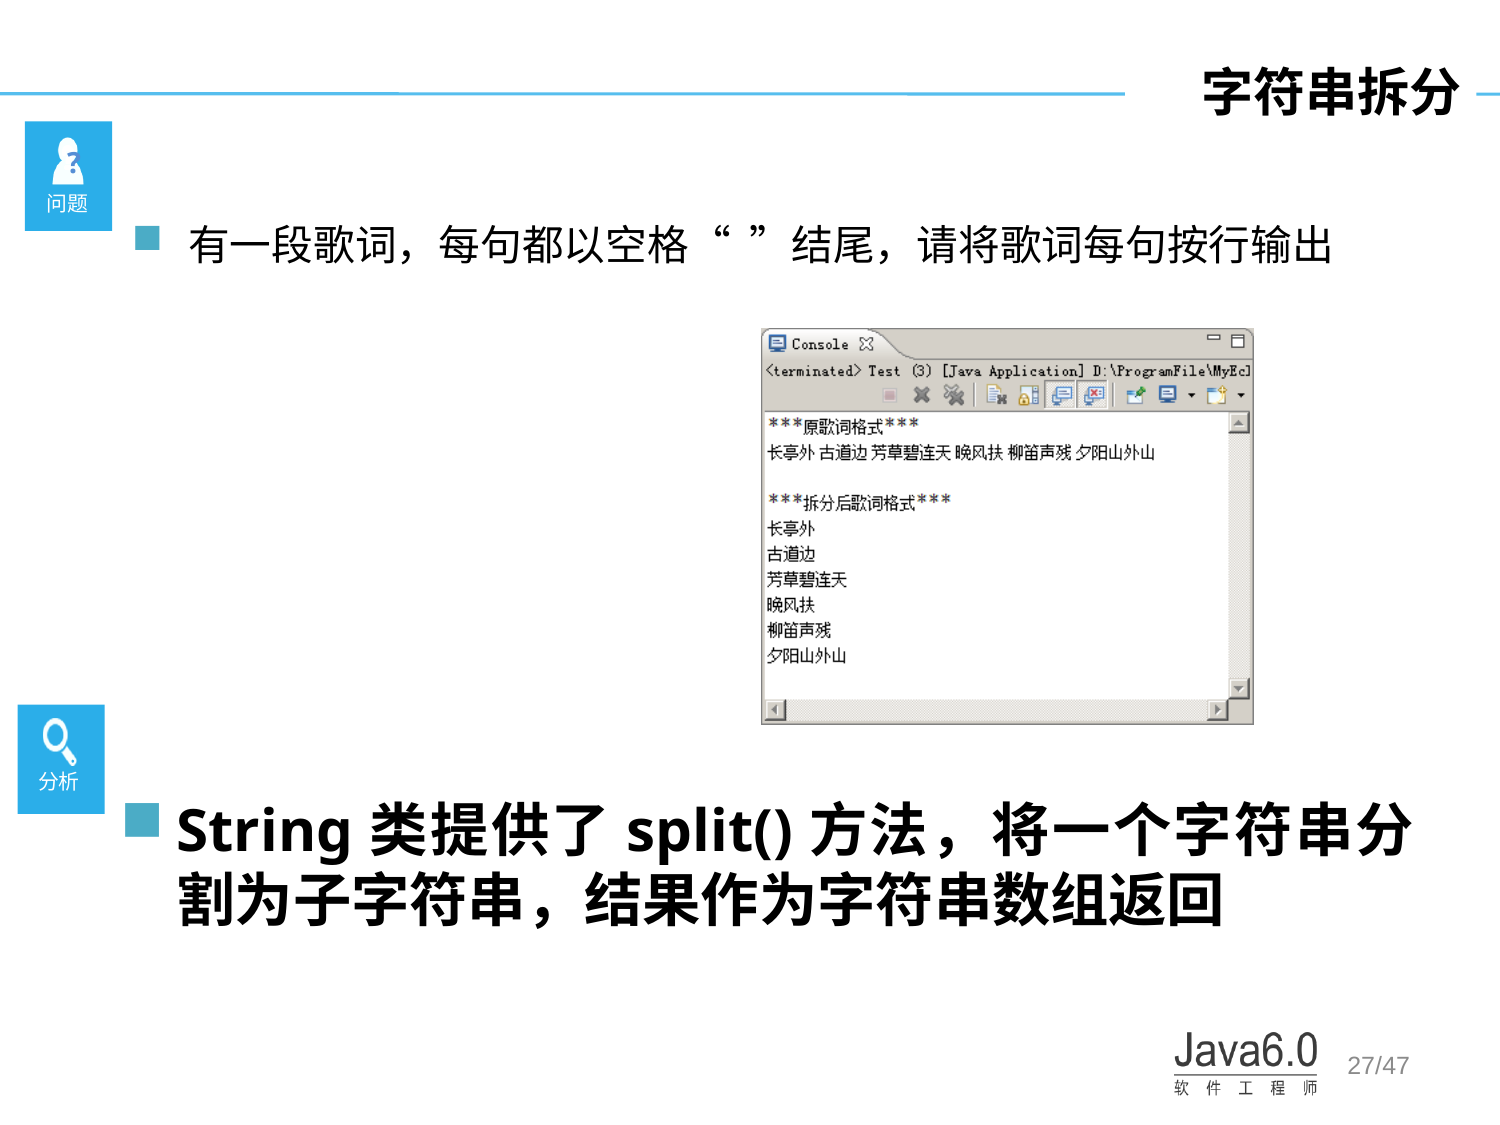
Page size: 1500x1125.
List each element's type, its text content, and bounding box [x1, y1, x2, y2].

title 字符串拆分 [1124, 43, 1477, 138]
list String类提供了split()方法，将一个字符串分割为子字符串，结果作为字符串数组返回 [105, 784, 1430, 1125]
text_box /47 [1074, 1042, 1425, 1103]
text_box 有一段歌词，每句都以空格“ ”结尾，请将歌词每句按行输出 [117, 210, 1372, 377]
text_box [24, 121, 113, 232]
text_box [17, 704, 105, 815]
picture [761, 327, 1255, 725]
